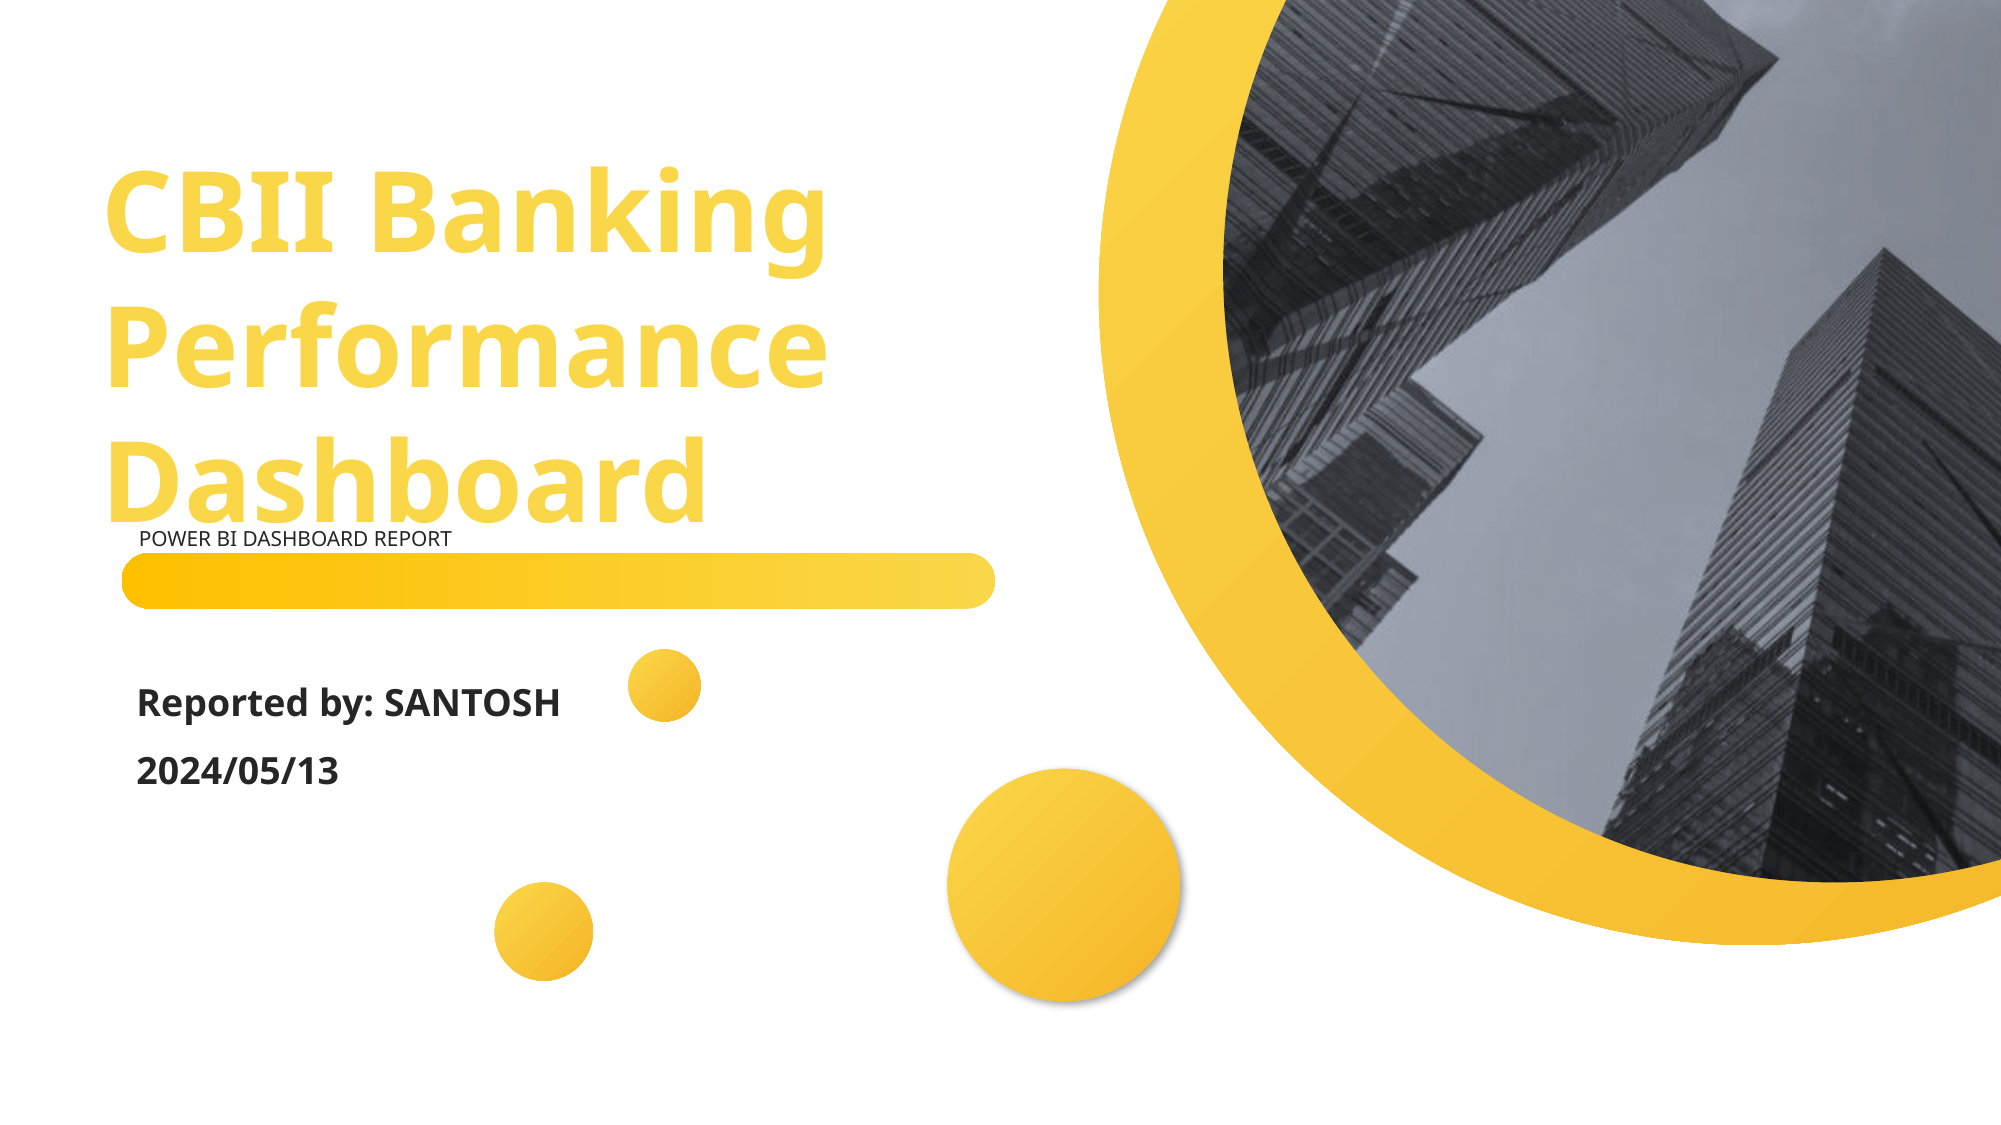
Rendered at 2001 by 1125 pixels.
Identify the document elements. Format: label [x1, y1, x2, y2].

text_box [86, 132, 1196, 1043]
text_box [1098, 0, 2000, 945]
